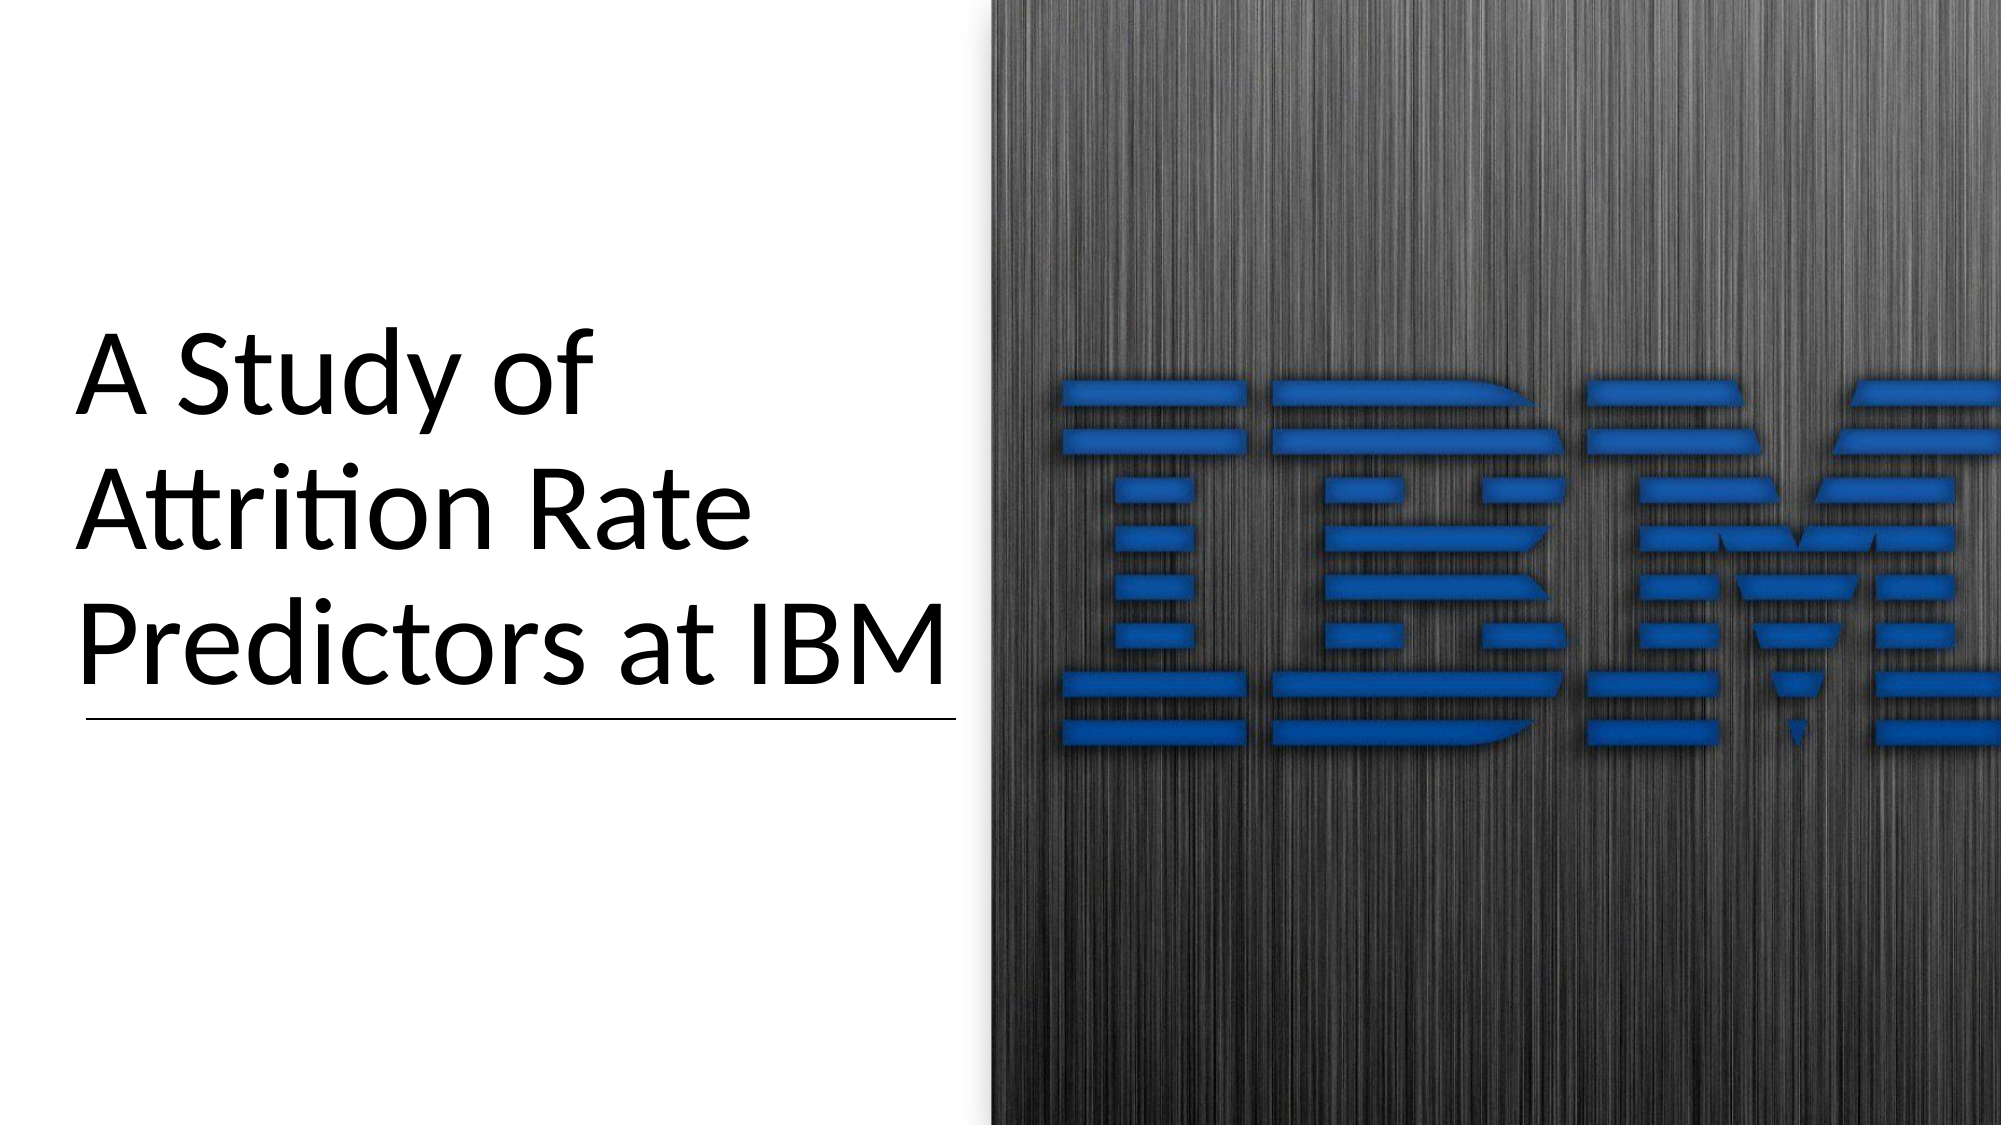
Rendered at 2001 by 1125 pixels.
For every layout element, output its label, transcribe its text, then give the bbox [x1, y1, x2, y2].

picture [991, 0, 2001, 1125]
title A Study of Attrition Rate Predictors at IBM [60, 116, 986, 719]
